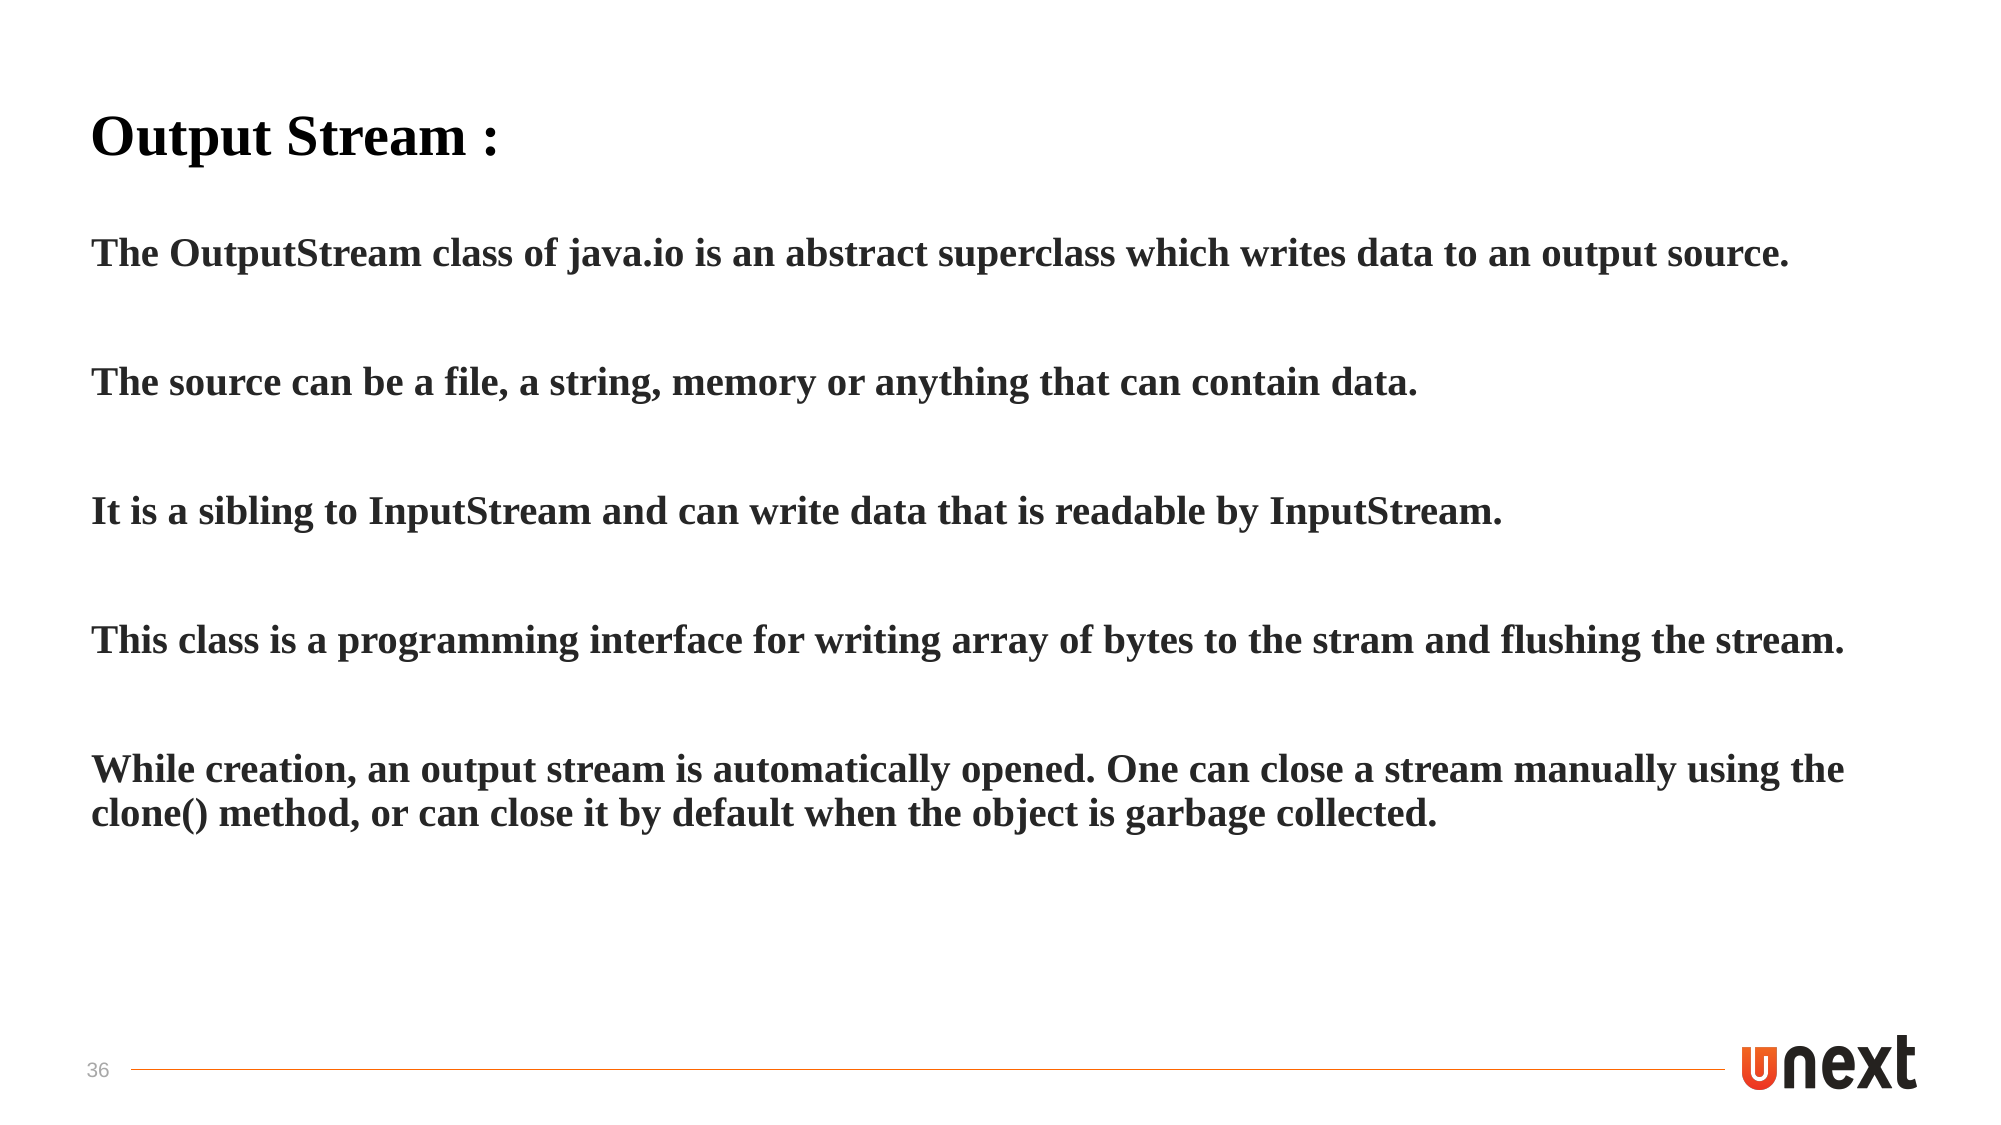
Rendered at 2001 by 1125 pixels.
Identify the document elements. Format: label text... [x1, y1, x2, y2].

list The OutputStream class of java.io is an abstract superclass which writes data to an output source. The source can be a file, a string, memory or anything that can contain data. It is a sibling to InputStream and can write data that is readable by InputStream. This class is a programming interface for writing array of bytes to the stram and flushing the stream. While creation, an output stream is automatically opened. One can close a stream manually using the clone() method, or can close it by default when the object is garbage collected. [76, 223, 1924, 845]
slide_number 36 [48, 1047, 110, 1091]
title Output Stream : [76, 78, 1924, 196]
picture [1742, 1035, 1917, 1090]
